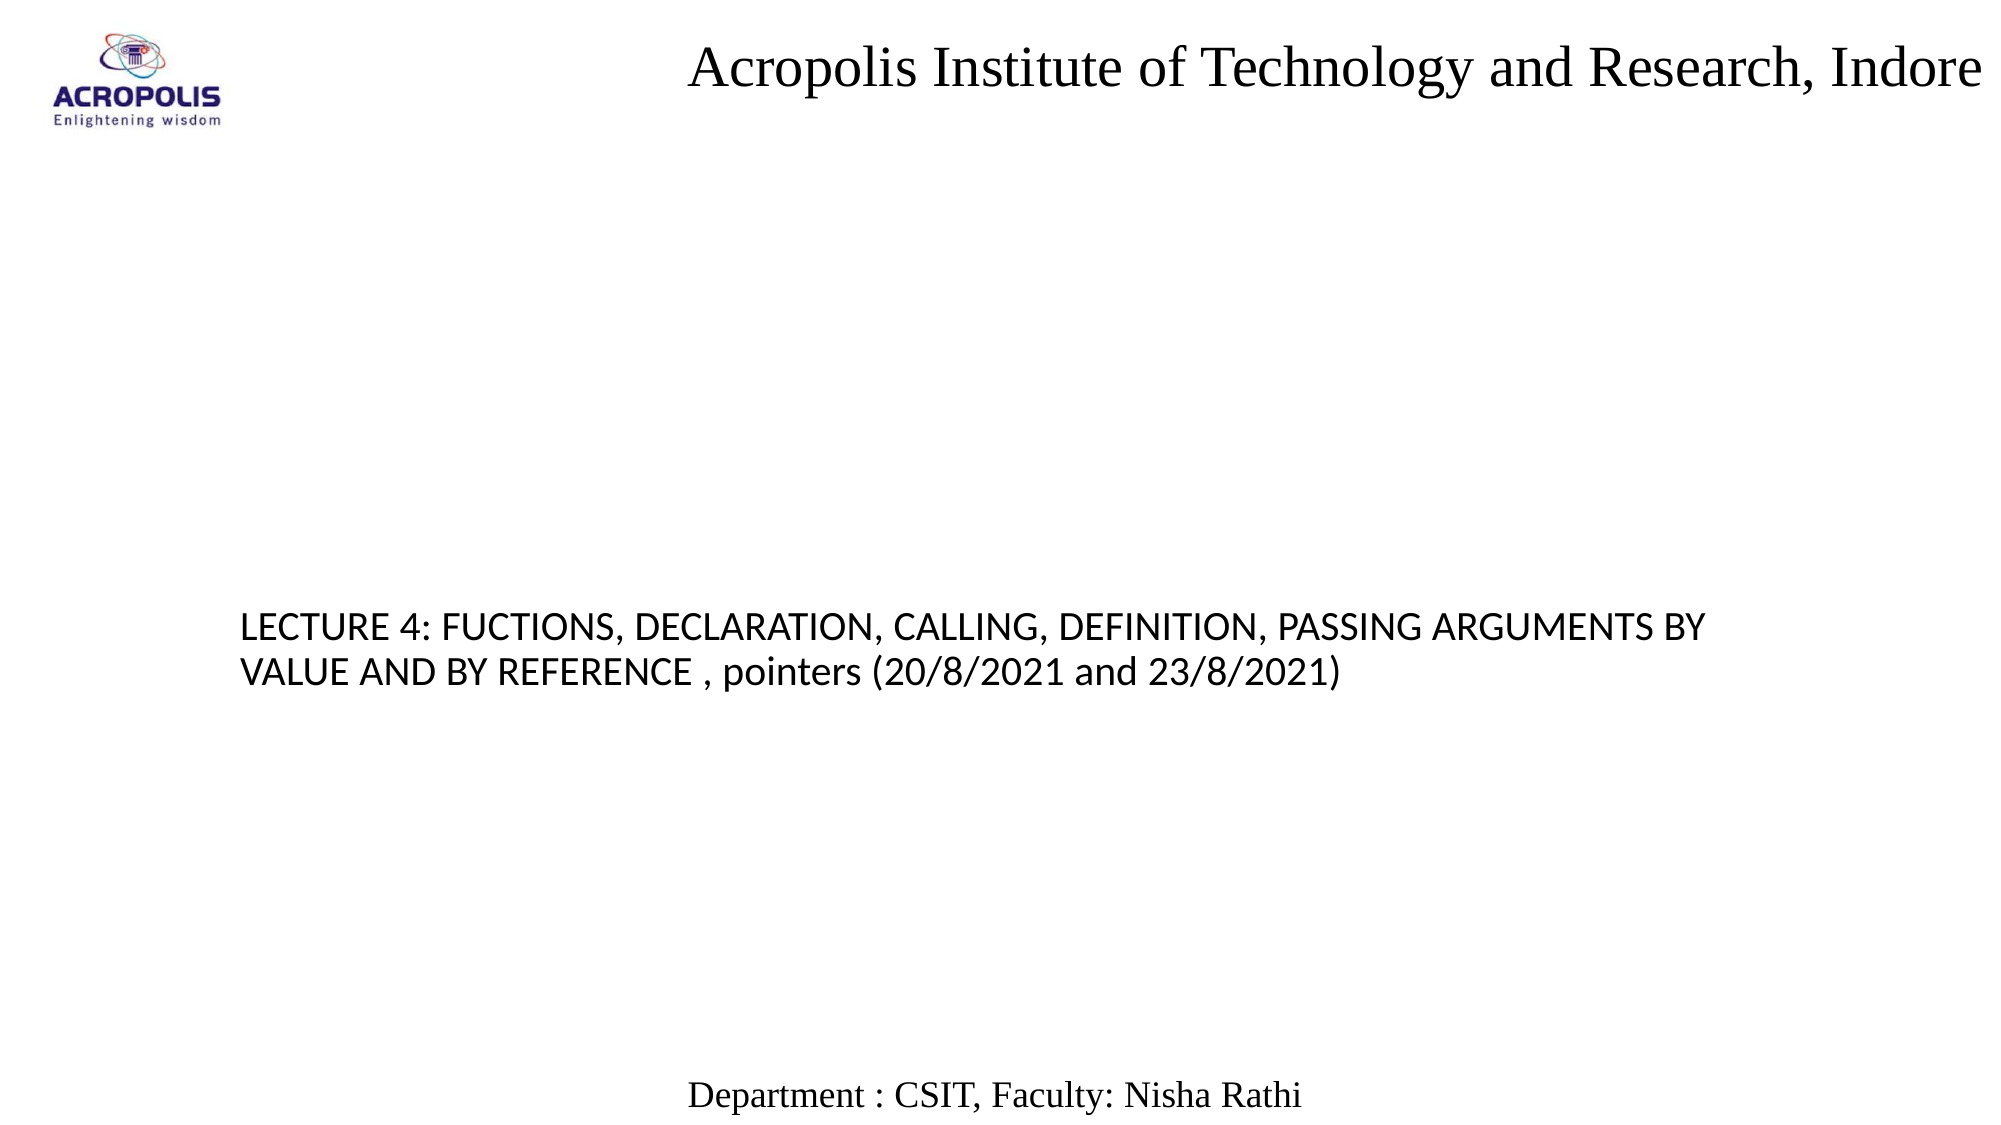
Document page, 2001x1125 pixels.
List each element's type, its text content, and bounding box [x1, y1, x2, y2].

text_box Acropolis Institute of Technology and Research, Indore [672, 20, 2000, 106]
text_box Department : CSIT, Faculty: Nisha Rathi [672, 1062, 2000, 1123]
list LECTURE 4: FUCTIONS, DECLARATION, CALLING, DEFINITION, PASSING ARGUMENTS BY VALUE AND BY REFERENCE , pointers (20/8/2021 and 23/8/2021) [225, 380, 1821, 985]
picture [43, 23, 232, 146]
